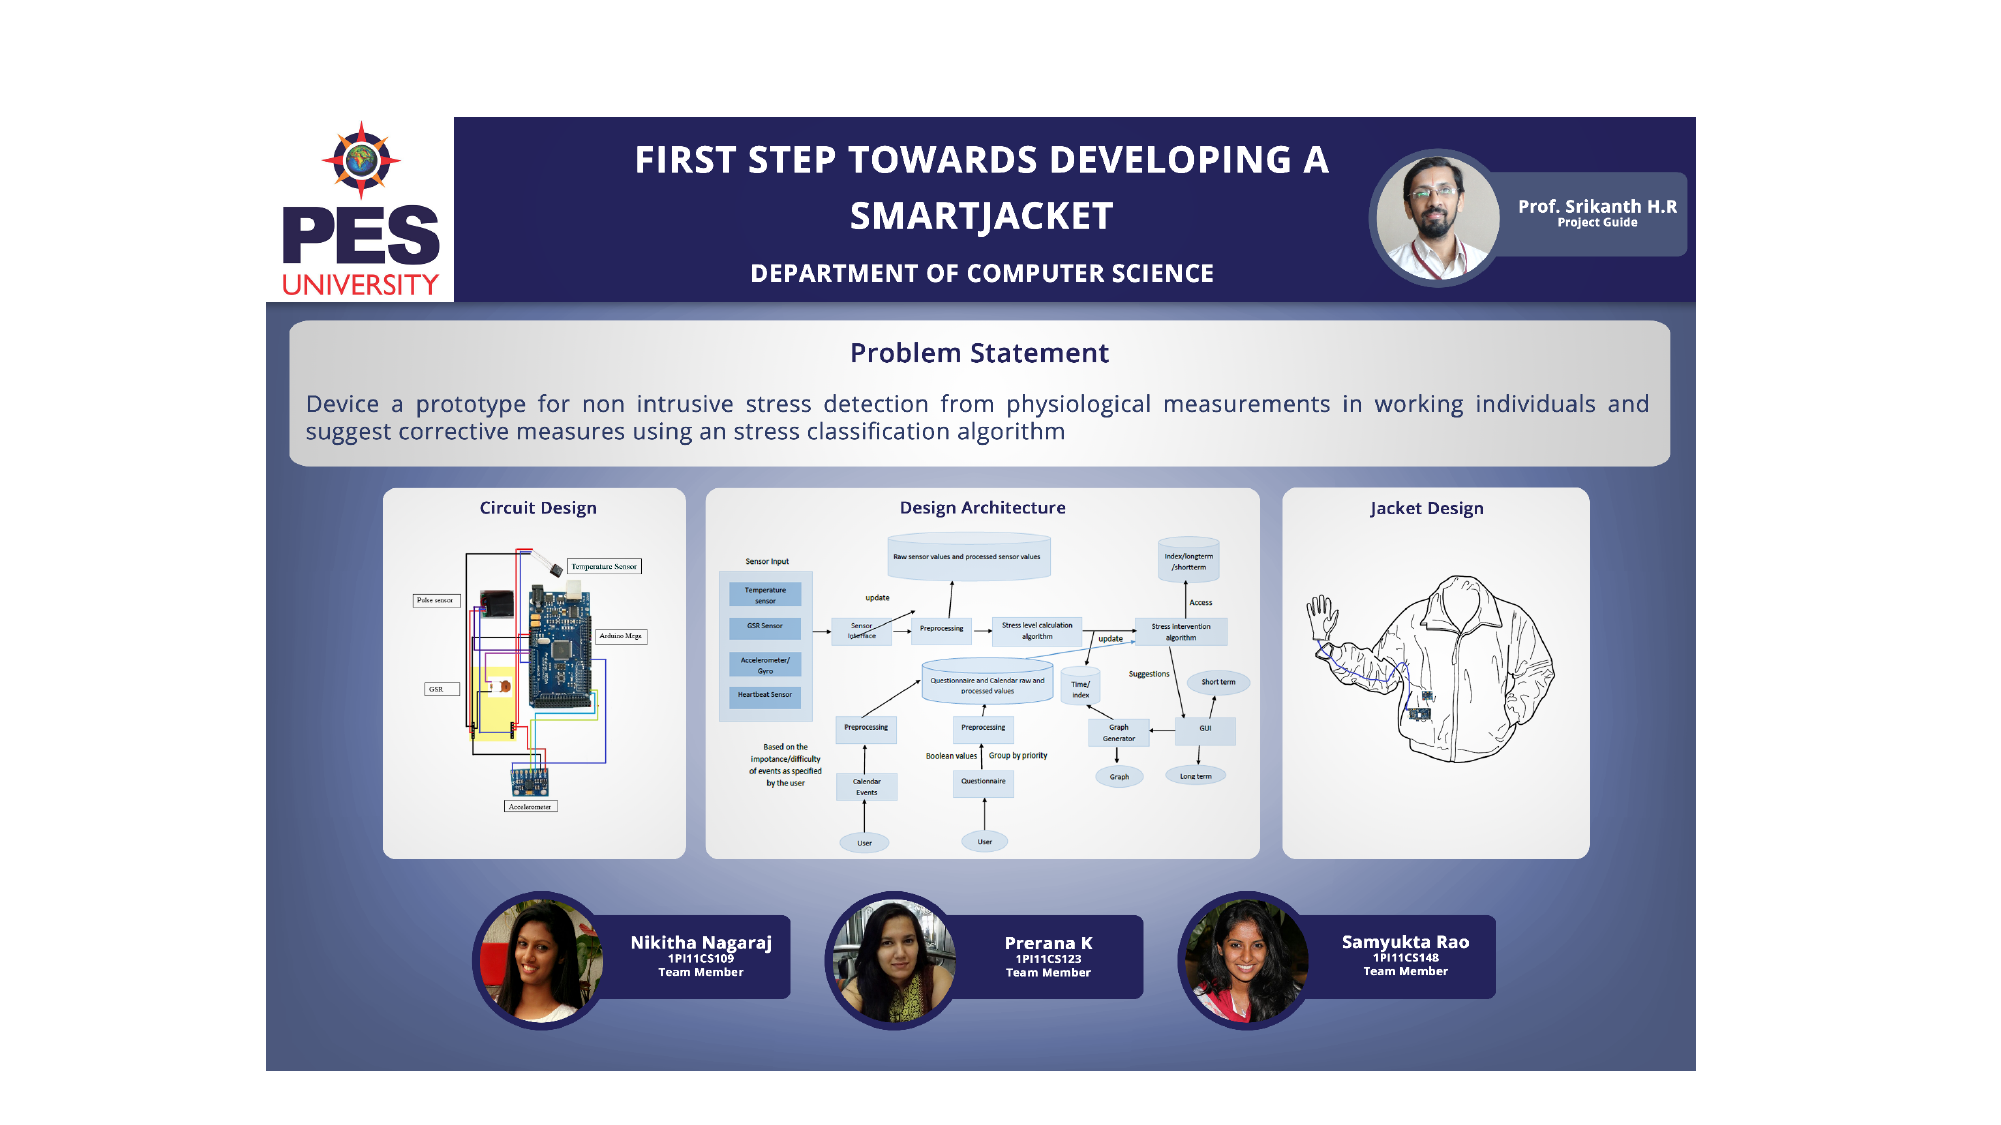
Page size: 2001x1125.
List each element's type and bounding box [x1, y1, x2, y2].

list [266, 117, 1696, 1071]
